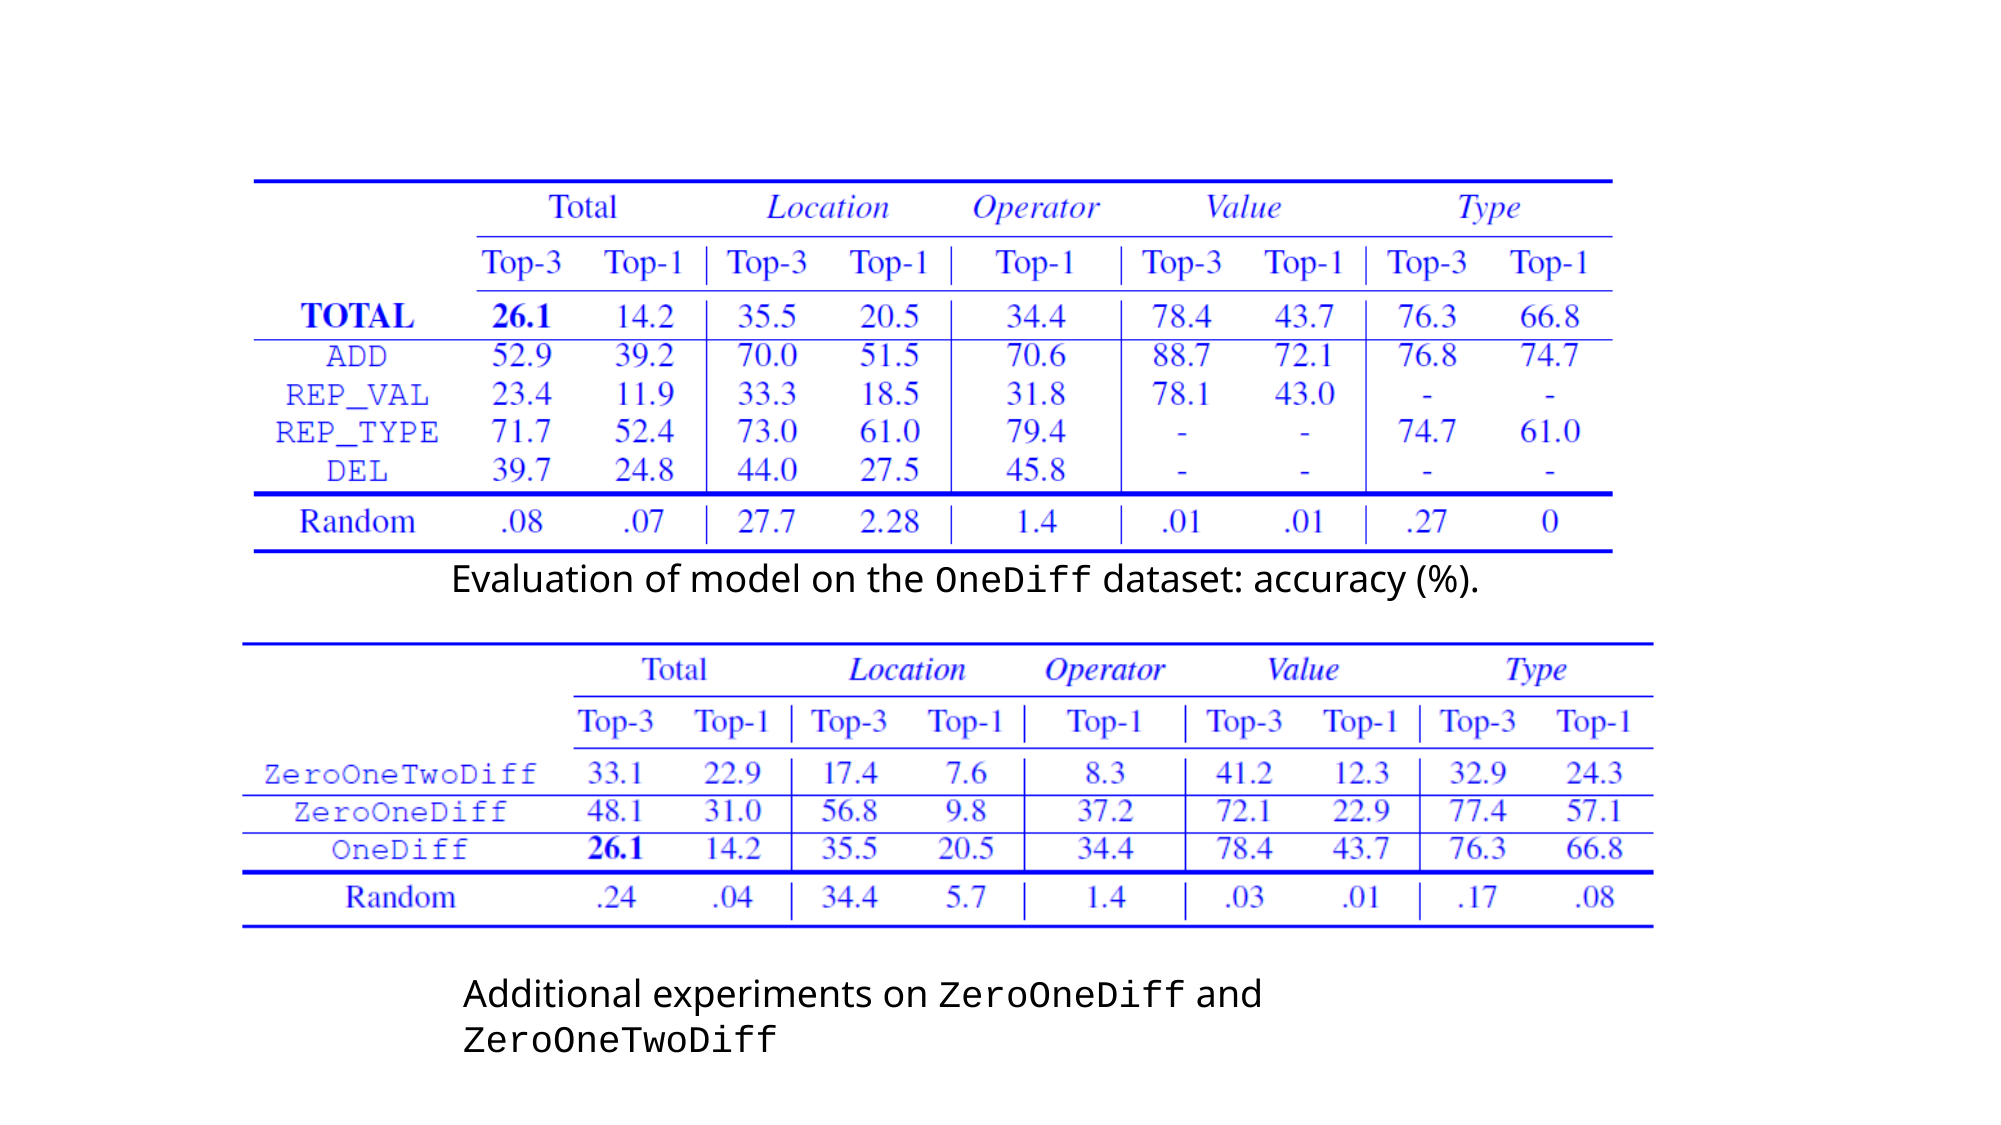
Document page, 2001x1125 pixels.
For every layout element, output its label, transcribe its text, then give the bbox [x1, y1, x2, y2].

text_box Evaluation of model on the OneDiff dataset: accuracy (%). [436, 561, 1495, 608]
picture [241, 641, 1657, 933]
text_box Additional experiments on ZeroOneDiff and ZeroOneTwoDiff [448, 962, 1599, 1068]
picture [245, 173, 1618, 561]
